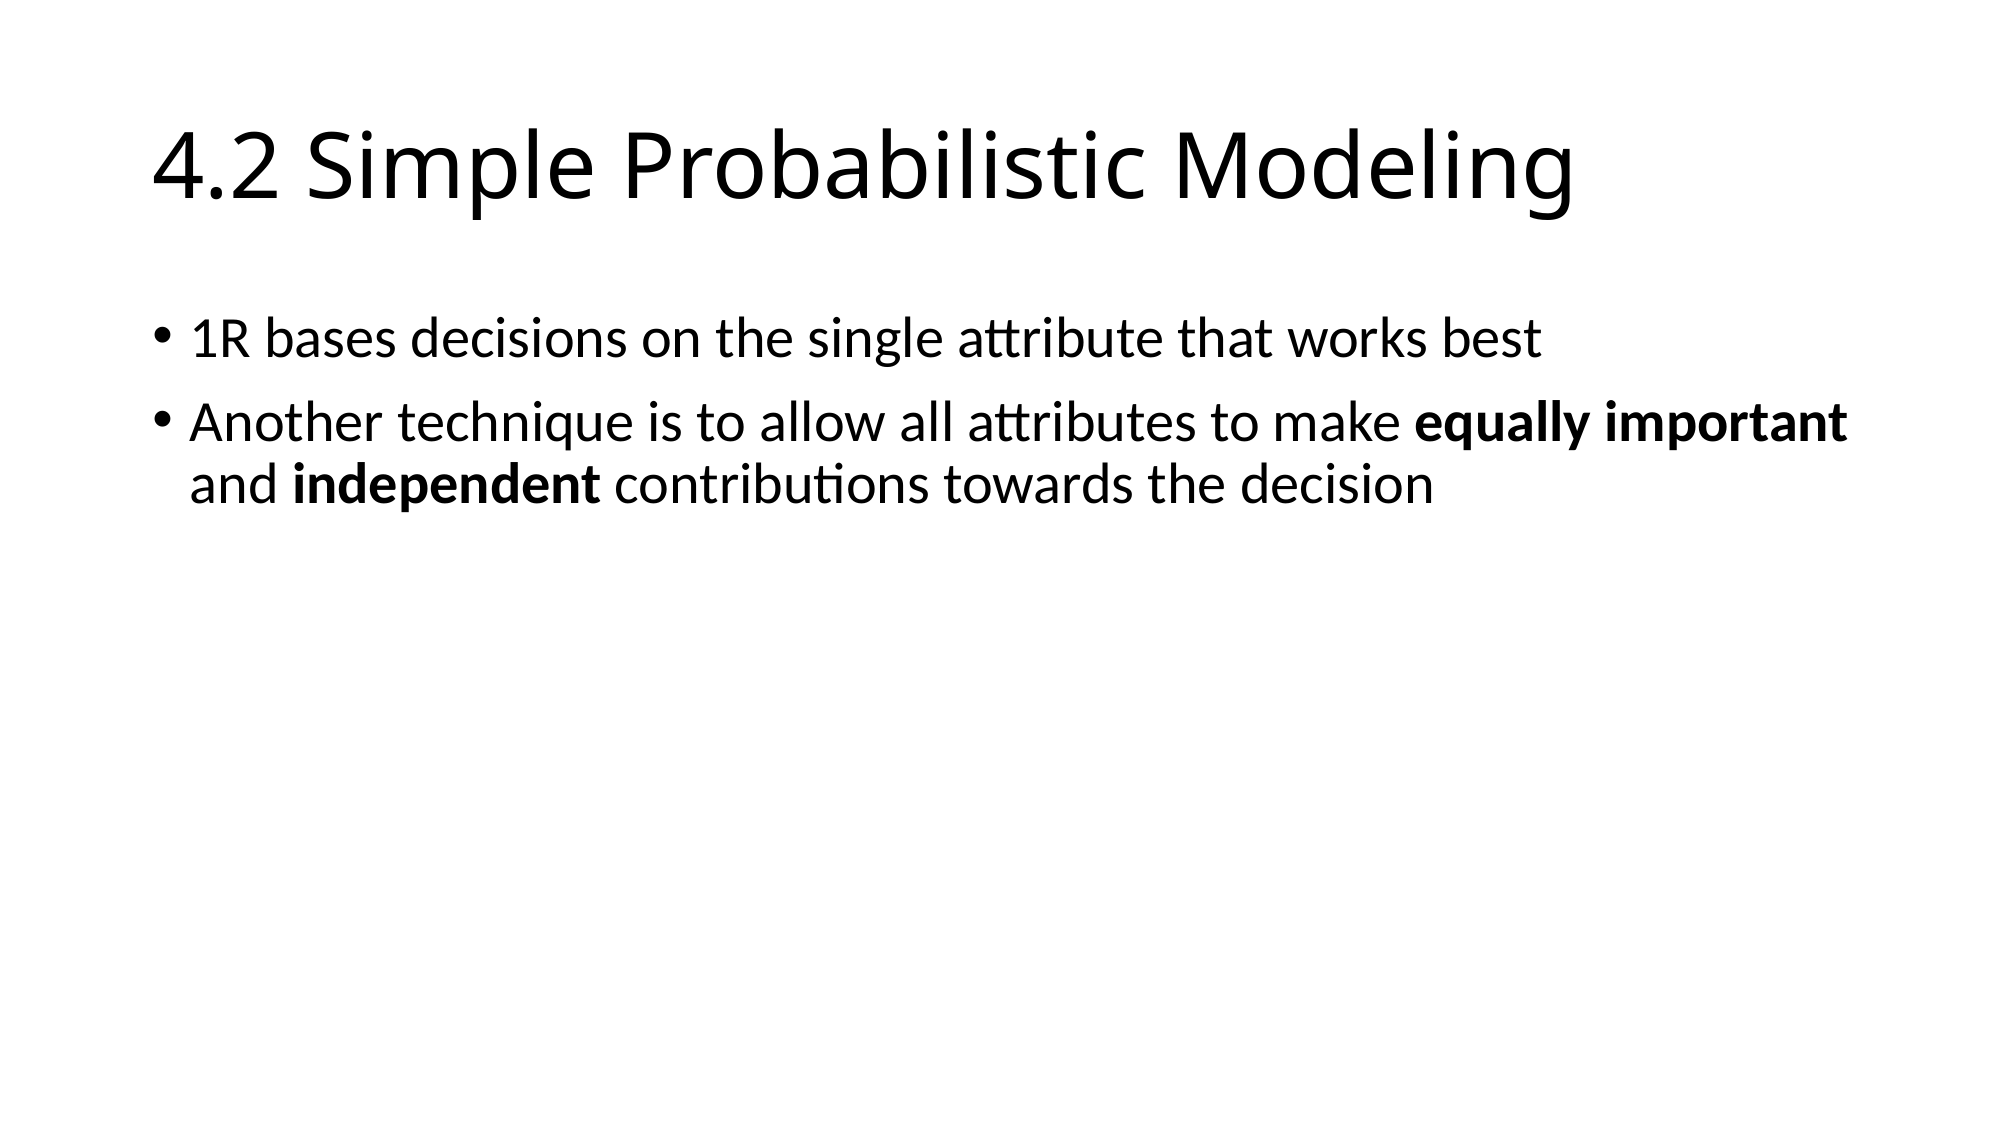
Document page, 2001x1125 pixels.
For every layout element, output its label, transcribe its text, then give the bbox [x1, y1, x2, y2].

list 1R bases decisions on the single attribute that works best Another technique is to allow all attributes to make equally important and independent contributions towards the decision [137, 299, 1959, 1014]
title 4.2 Simple Probabilistic Modeling [137, 59, 1863, 278]
